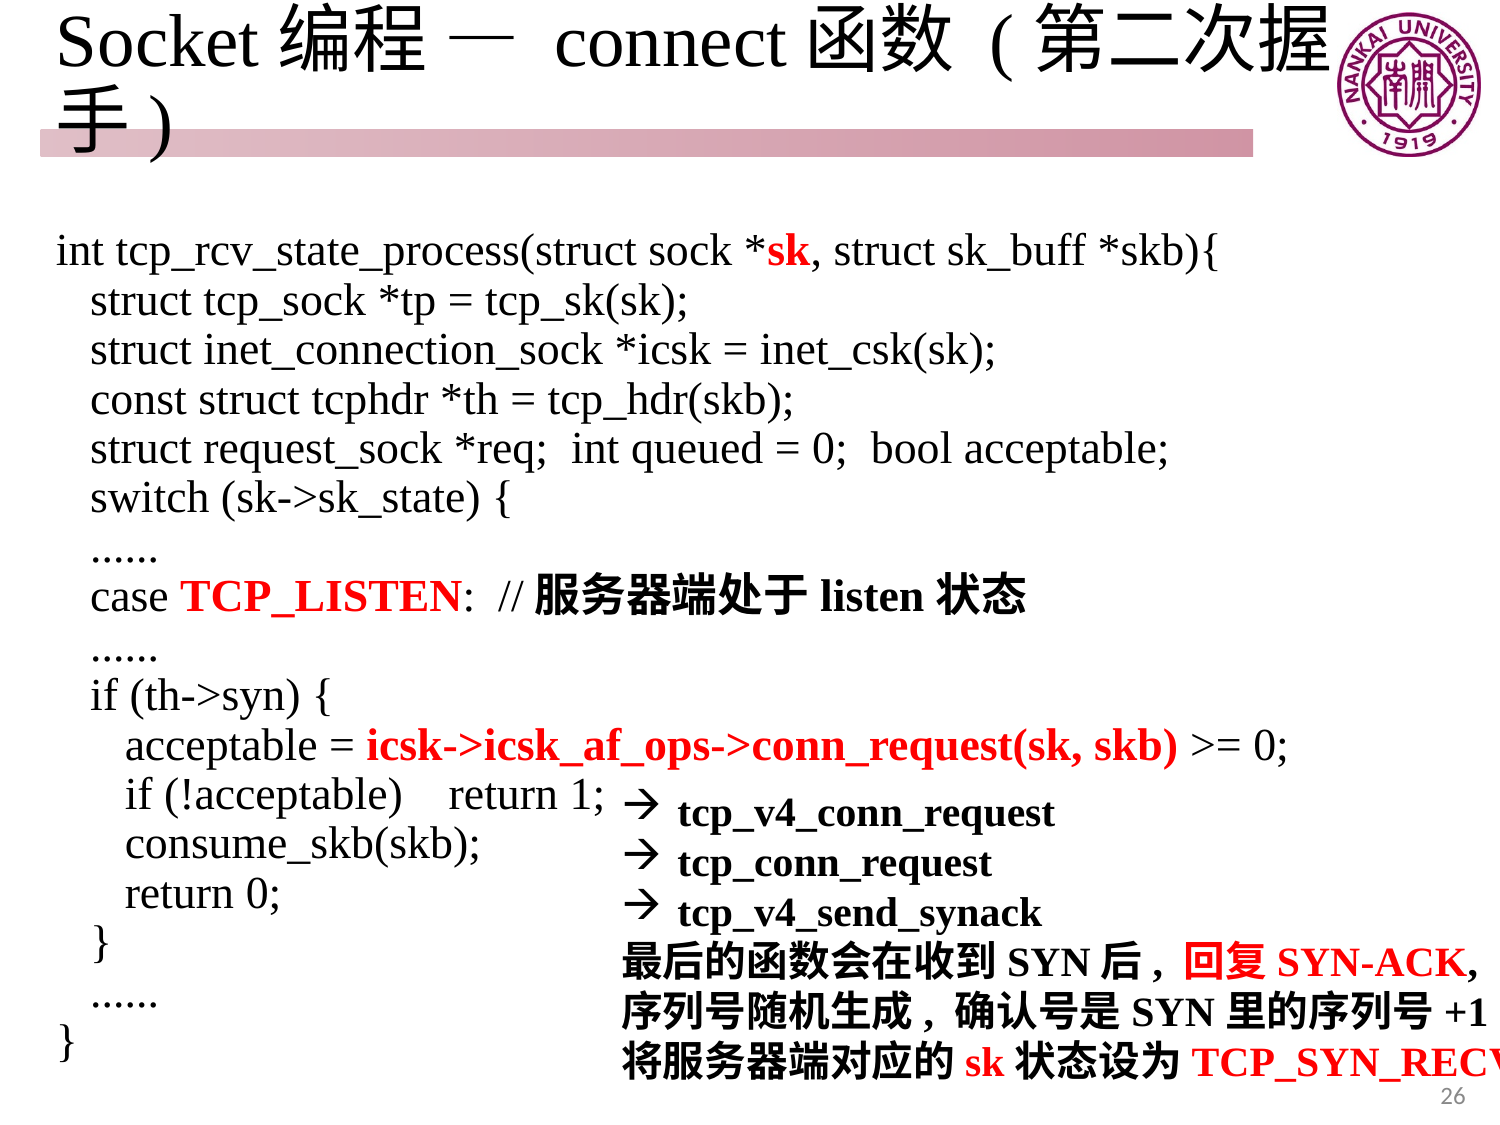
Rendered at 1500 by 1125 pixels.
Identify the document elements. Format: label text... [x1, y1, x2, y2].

text_box tcp_v4_conn_request tcp_conn_request tcp_v4_send_synack 最后的函数会在收到SYN后, 回复SYN-ACK, 序列号随机生成, 确认号是SYN里的序列号+1 将服务器端对应的sk状态设为TCP_SYN_RECV [606, 776, 1500, 1125]
list int tcp_rcv_state_process(struct sock *sk, struct sk_buff *skb){ struct tcp_sock *tp = tcp_sk(sk); struct inet_connection_sock *icsk = inet_csk(sk); const struct tcphdr *th = tcp_hdr(skb); struct request_sock *req; int queued = 0; bool acceptable; switch (sk->sk_state) { ...... case TCP_LISTEN: //服务器端处于listen状态 ...... if (th->syn) { acceptable = icsk->icsk_af_ops->conn_request(sk, skb) >= 0; if (!acceptable) return 1; consume_skb(skb); return 0; } ...... } [40, 218, 1481, 1042]
picture [1337, 12, 1481, 157]
title Socket编程 — connect函数 (第二次握手) [40, 33, 1371, 133]
